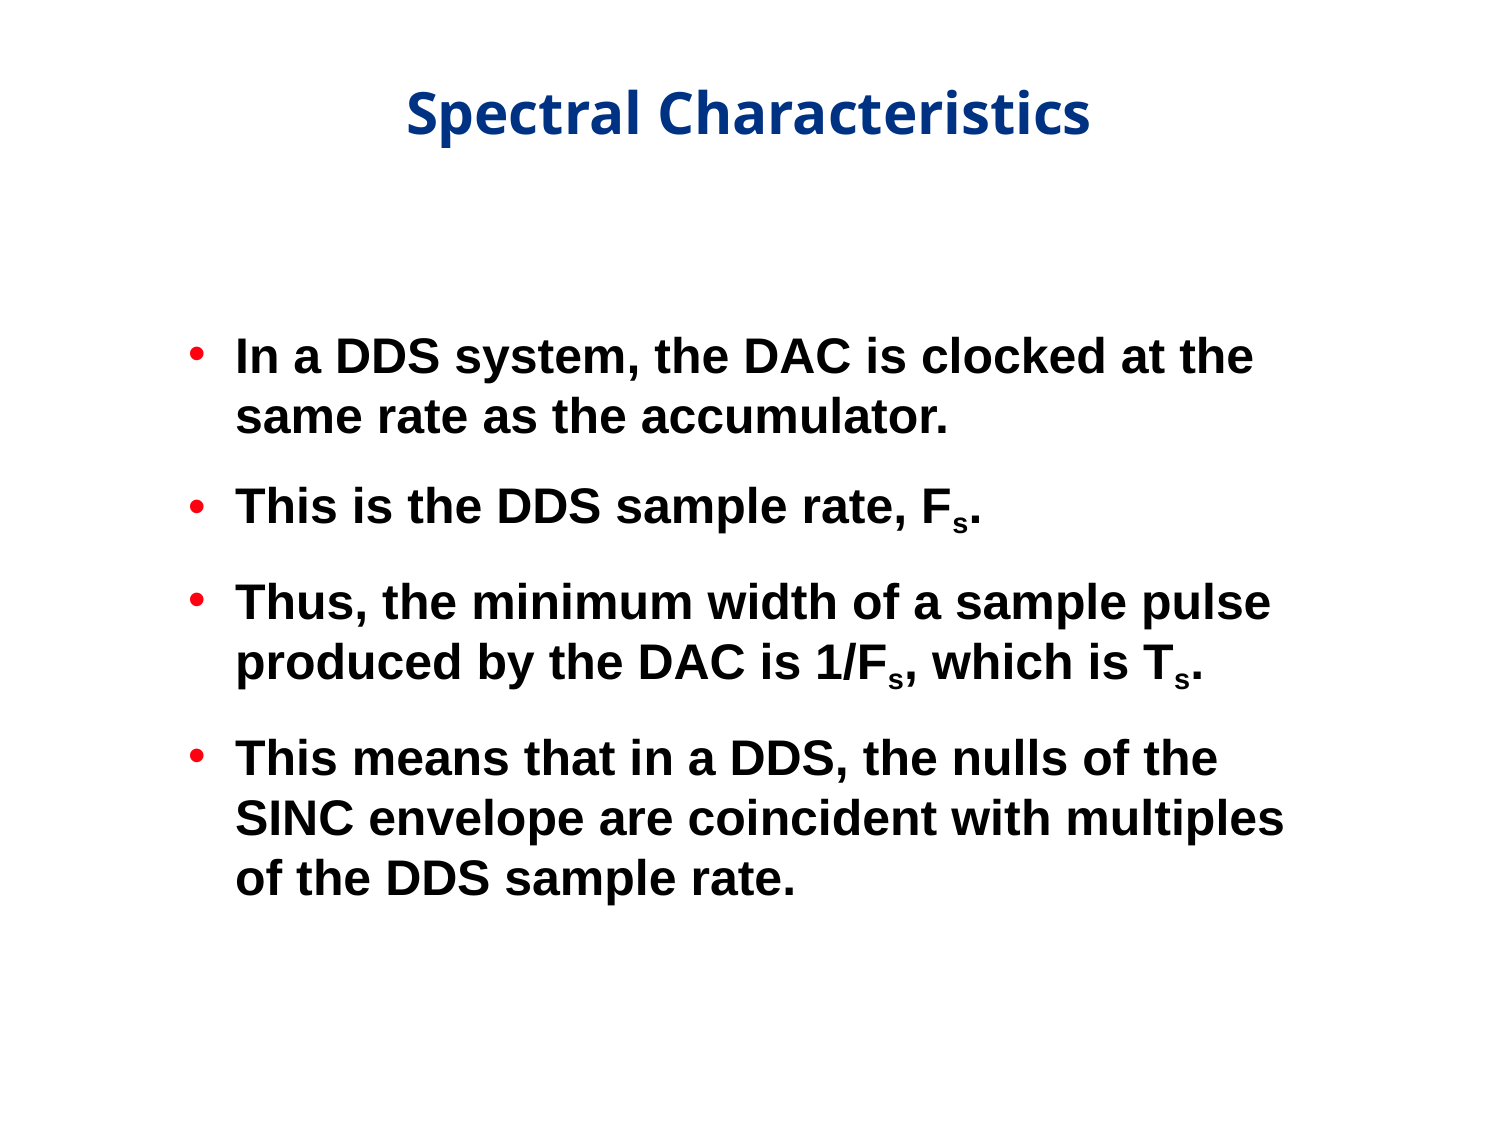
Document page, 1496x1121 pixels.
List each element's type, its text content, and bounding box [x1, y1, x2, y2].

title Spectral Characteristics [185, 75, 1311, 139]
text_box In a DDS system, the DAC is clocked at the same rate as the accumulator. This is the DDS sample rate, Fs. Thus, the minimum width of a sample pulse produced by the DAC is 1/Fs, which is Ts. This means that in a DDS, the nulls of the SINC envelope are coincident with multiples of the DDS sample rate. [185, 323, 1286, 906]
